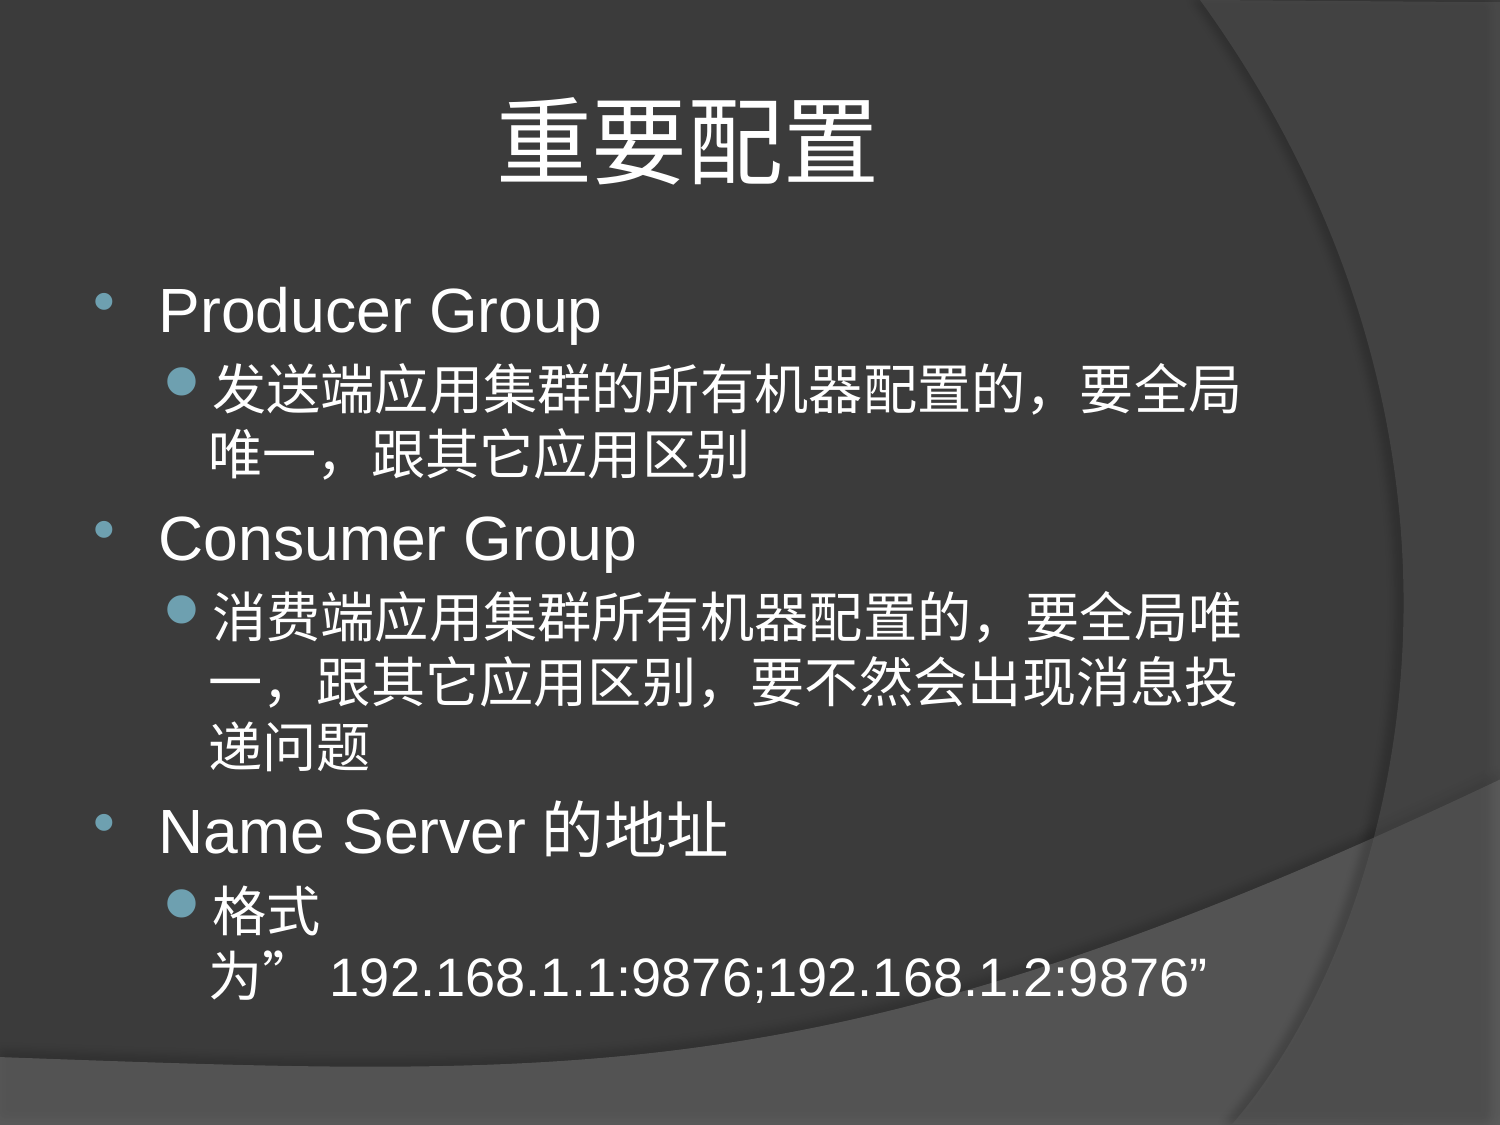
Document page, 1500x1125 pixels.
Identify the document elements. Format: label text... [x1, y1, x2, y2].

title 重要配置 [75, 45, 1300, 233]
list Producer Group 发送端应用集群的所有机器配置的，要全局唯一，跟其它应用区别 Consumer Group 消费端应用集群所有机器配置的，要全局唯一，跟其它应用区别，要不然会出现消息投递问题 Name Server的地址 格式为”192.168.1.1:9876;192.168.1.2:9876” [75, 262, 1300, 1005]
